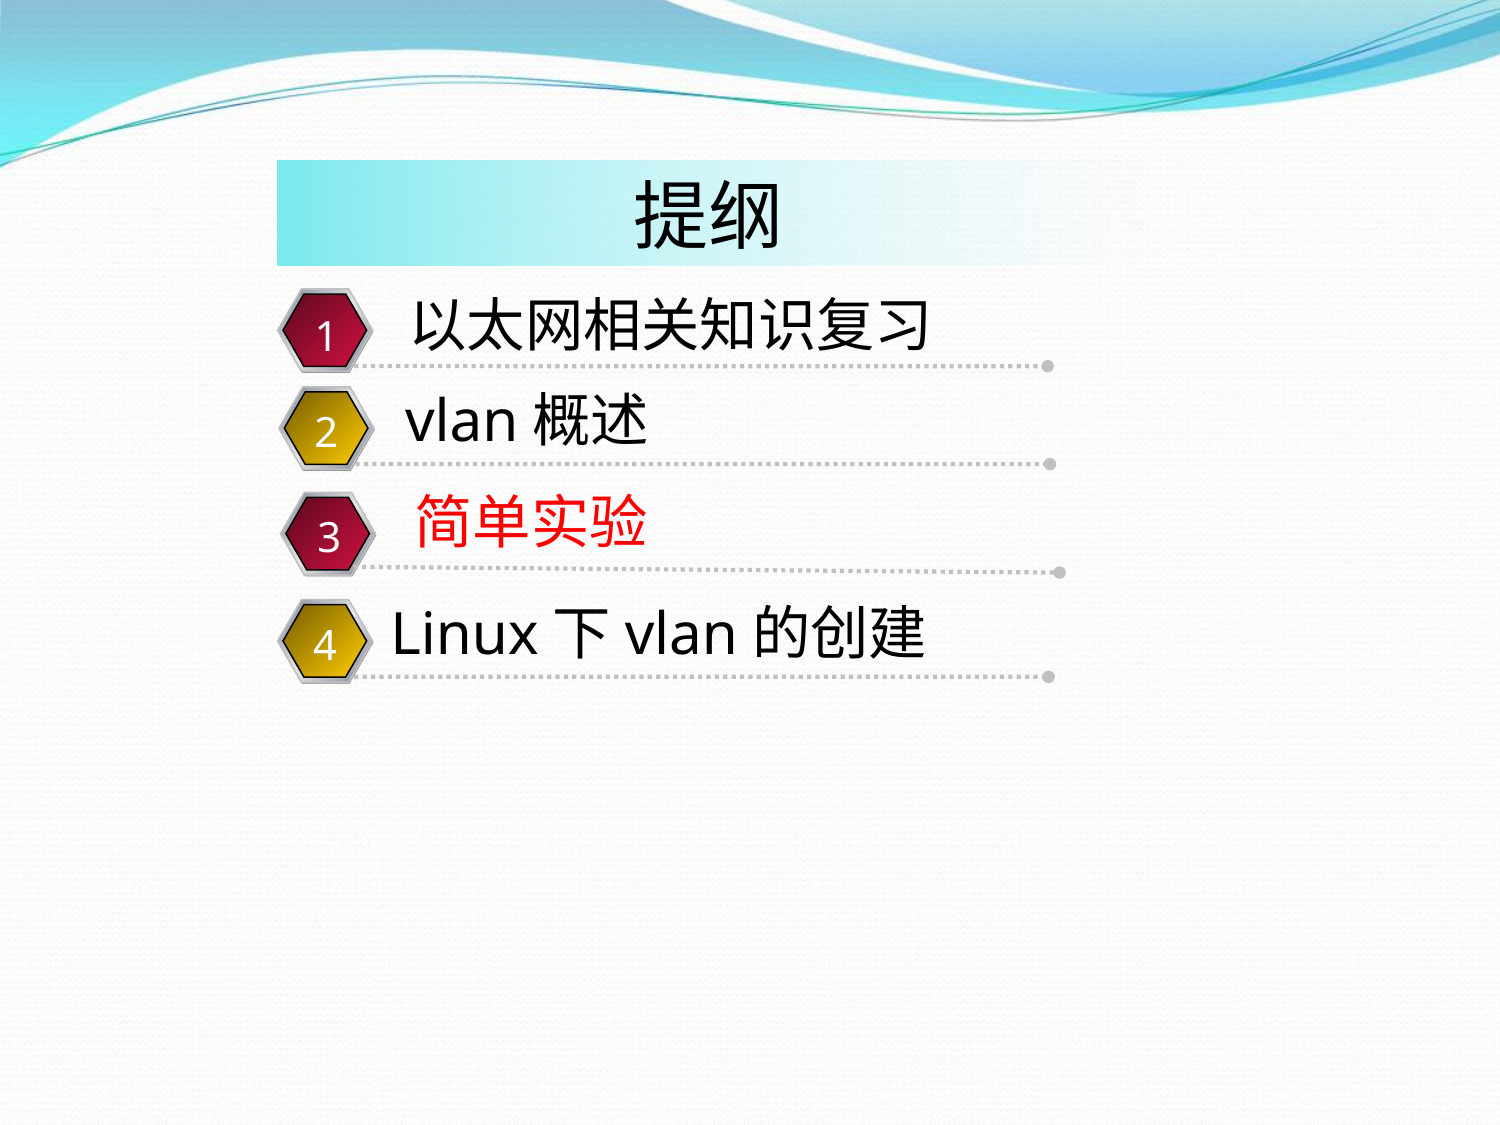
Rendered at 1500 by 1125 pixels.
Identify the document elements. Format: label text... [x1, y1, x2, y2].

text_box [277, 588, 1049, 685]
text_box 提纲 [277, 160, 1140, 266]
picture [0, 0, 1500, 1125]
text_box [277, 280, 1048, 374]
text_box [280, 477, 1060, 577]
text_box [278, 375, 1051, 472]
